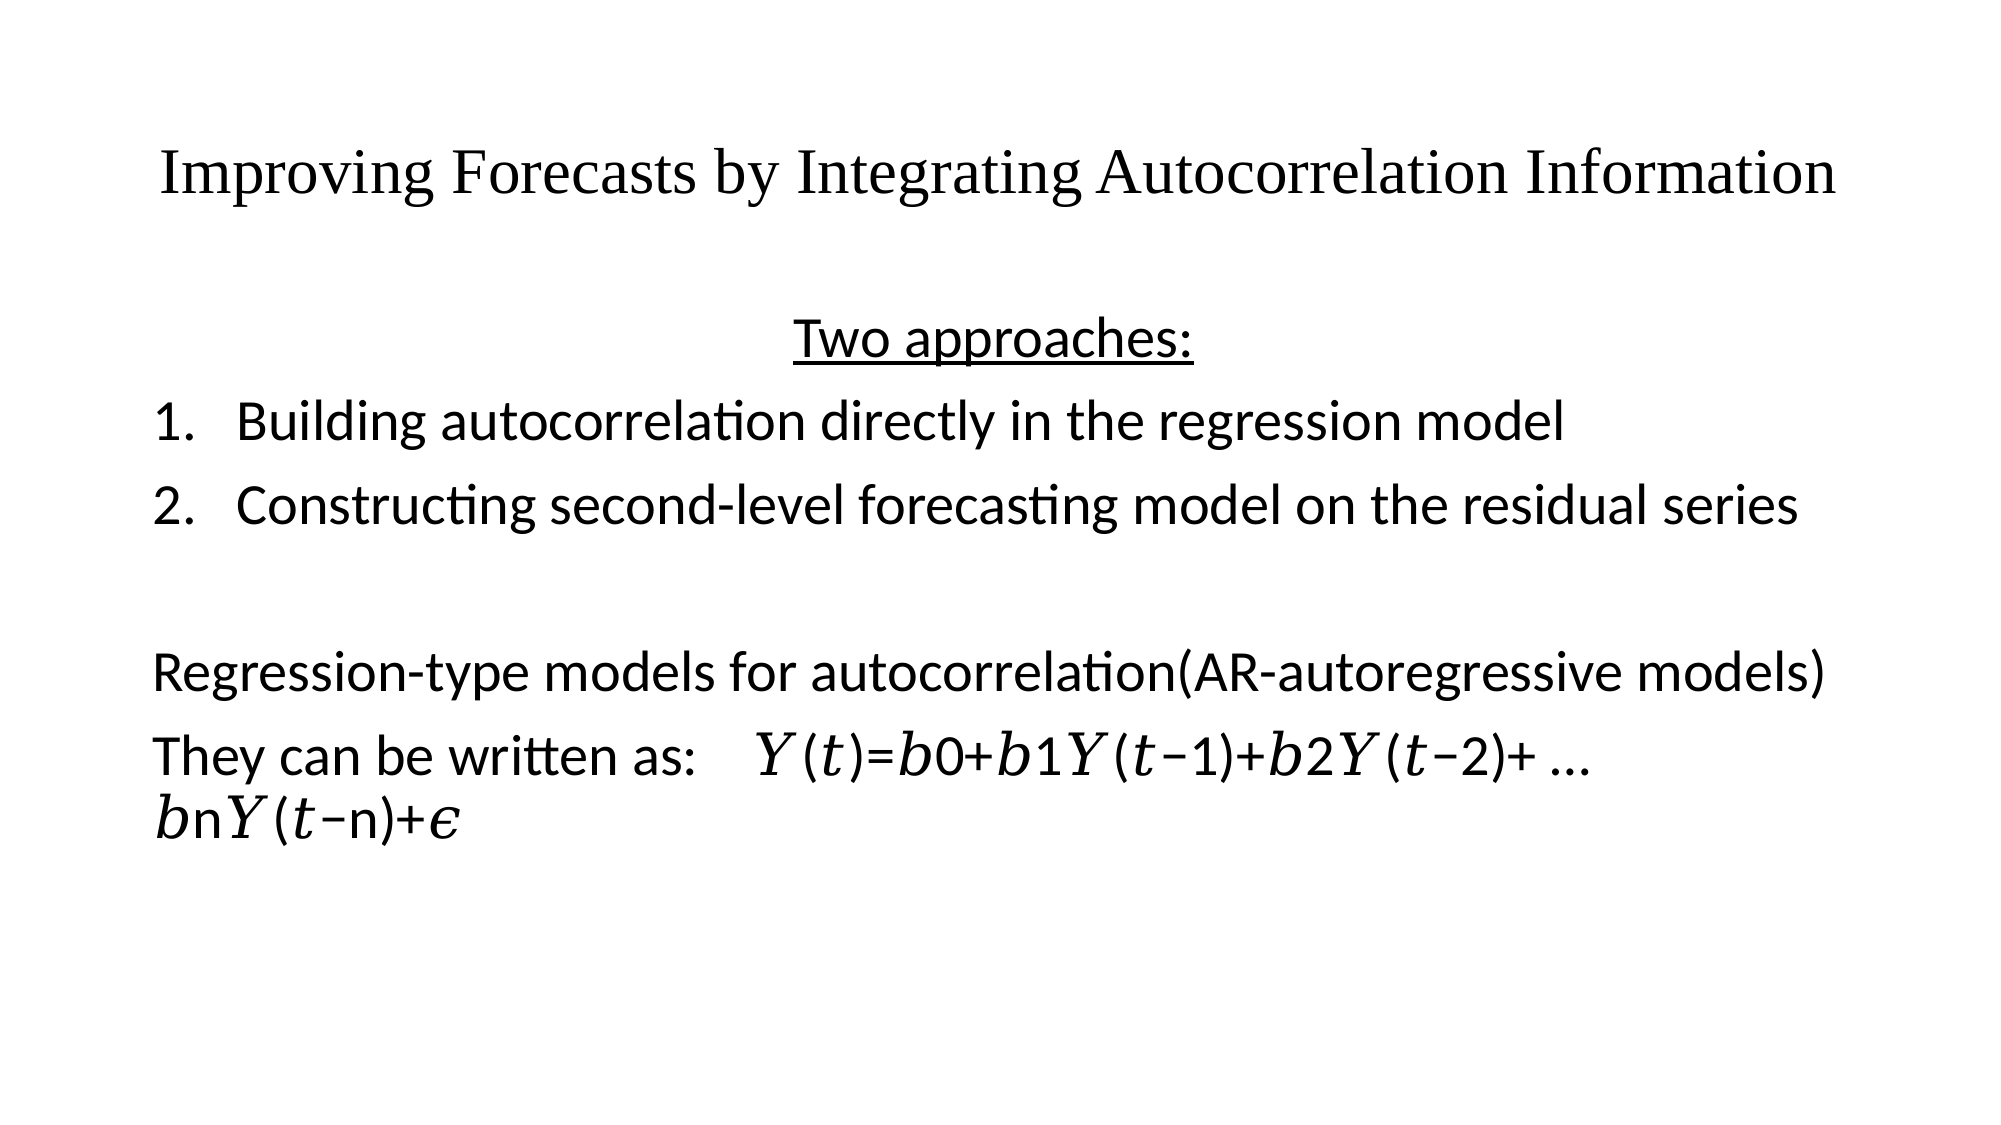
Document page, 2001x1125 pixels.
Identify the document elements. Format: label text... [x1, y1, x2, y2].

list Two approaches: Building autocorrelation directly in the regression model Constructing second-level forecasting model on the residual series Regression-type models for autocorrelation(AR-autoregressive models) They can be written as: 𝑌(𝑡)=𝑏0+𝑏1𝑌(𝑡−1)+𝑏2𝑌(𝑡−2)+ … 𝑏n𝑌(𝑡−n)+𝜖 [137, 299, 1863, 1014]
title Improving Forecasts by Integrating Autocorrelation Information [137, 59, 1863, 278]
